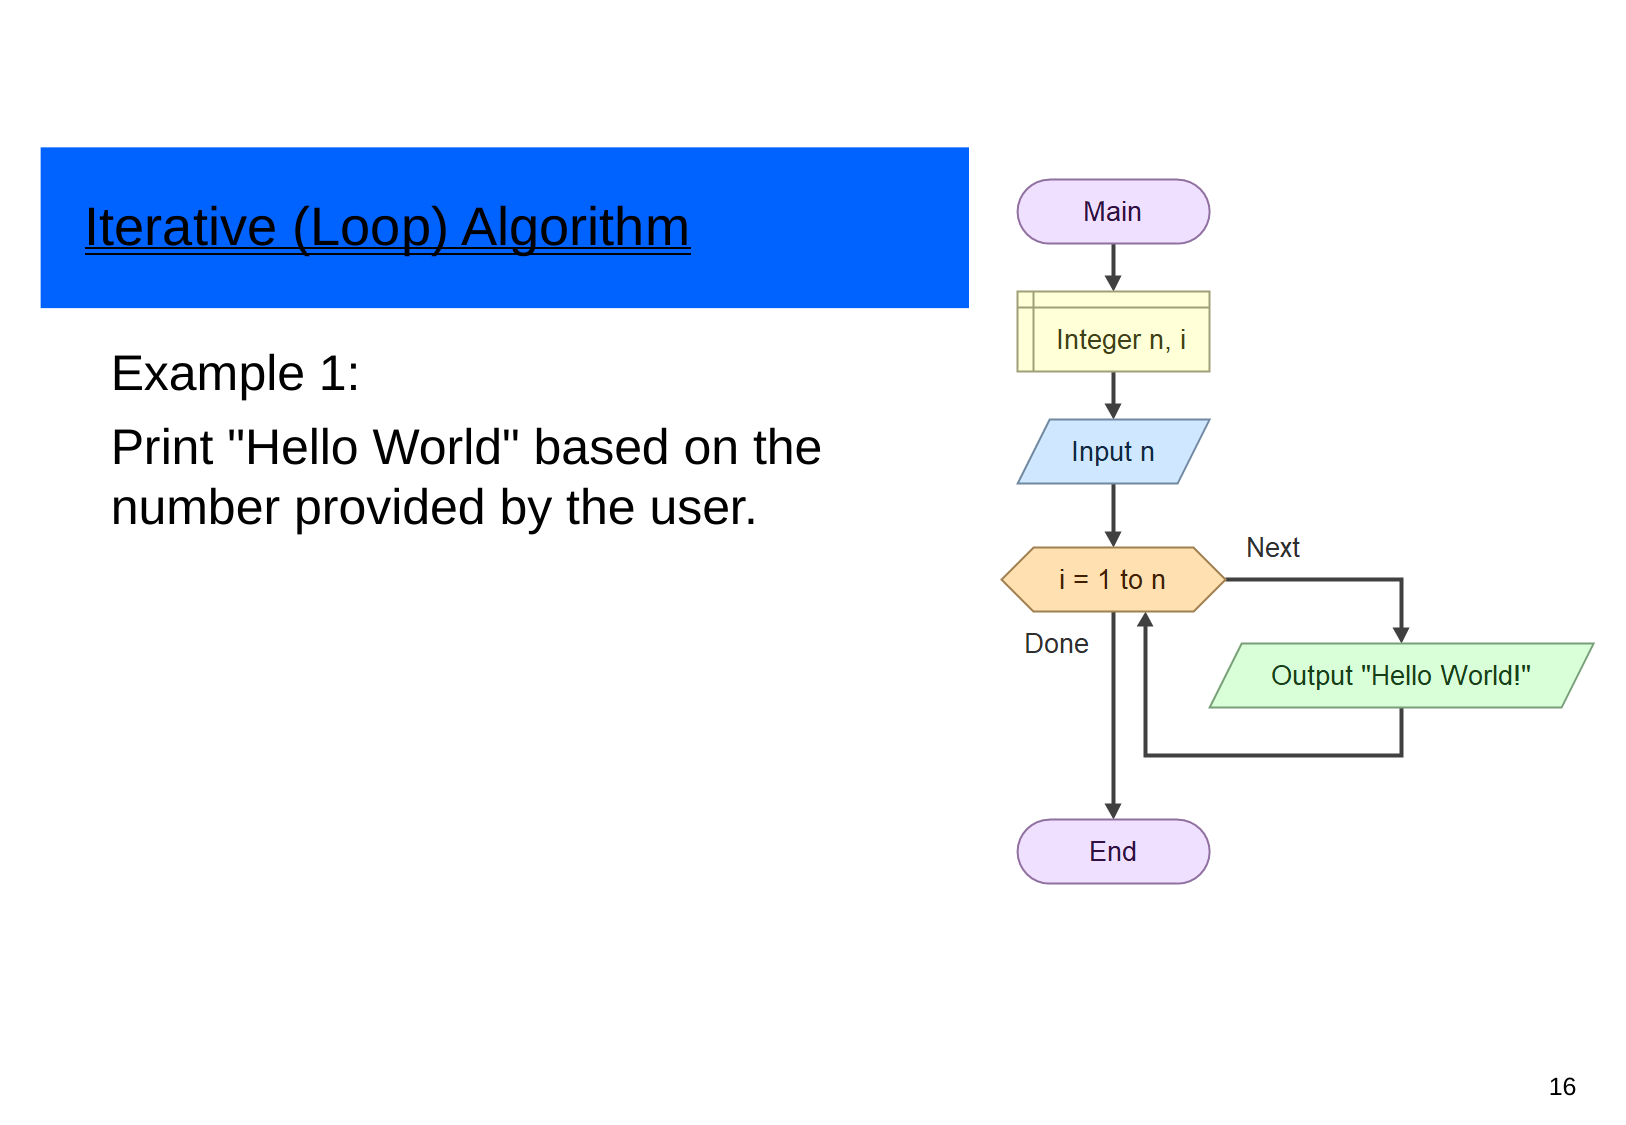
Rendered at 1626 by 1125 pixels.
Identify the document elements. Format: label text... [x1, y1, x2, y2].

slide_number 16 [1176, 1067, 1577, 1104]
title Iterative (Loop) Algorithm [40, 147, 966, 309]
picture [968, 147, 1625, 916]
list Example 1: Print "Hello World" based on the number provided by the user. [73, 334, 854, 941]
